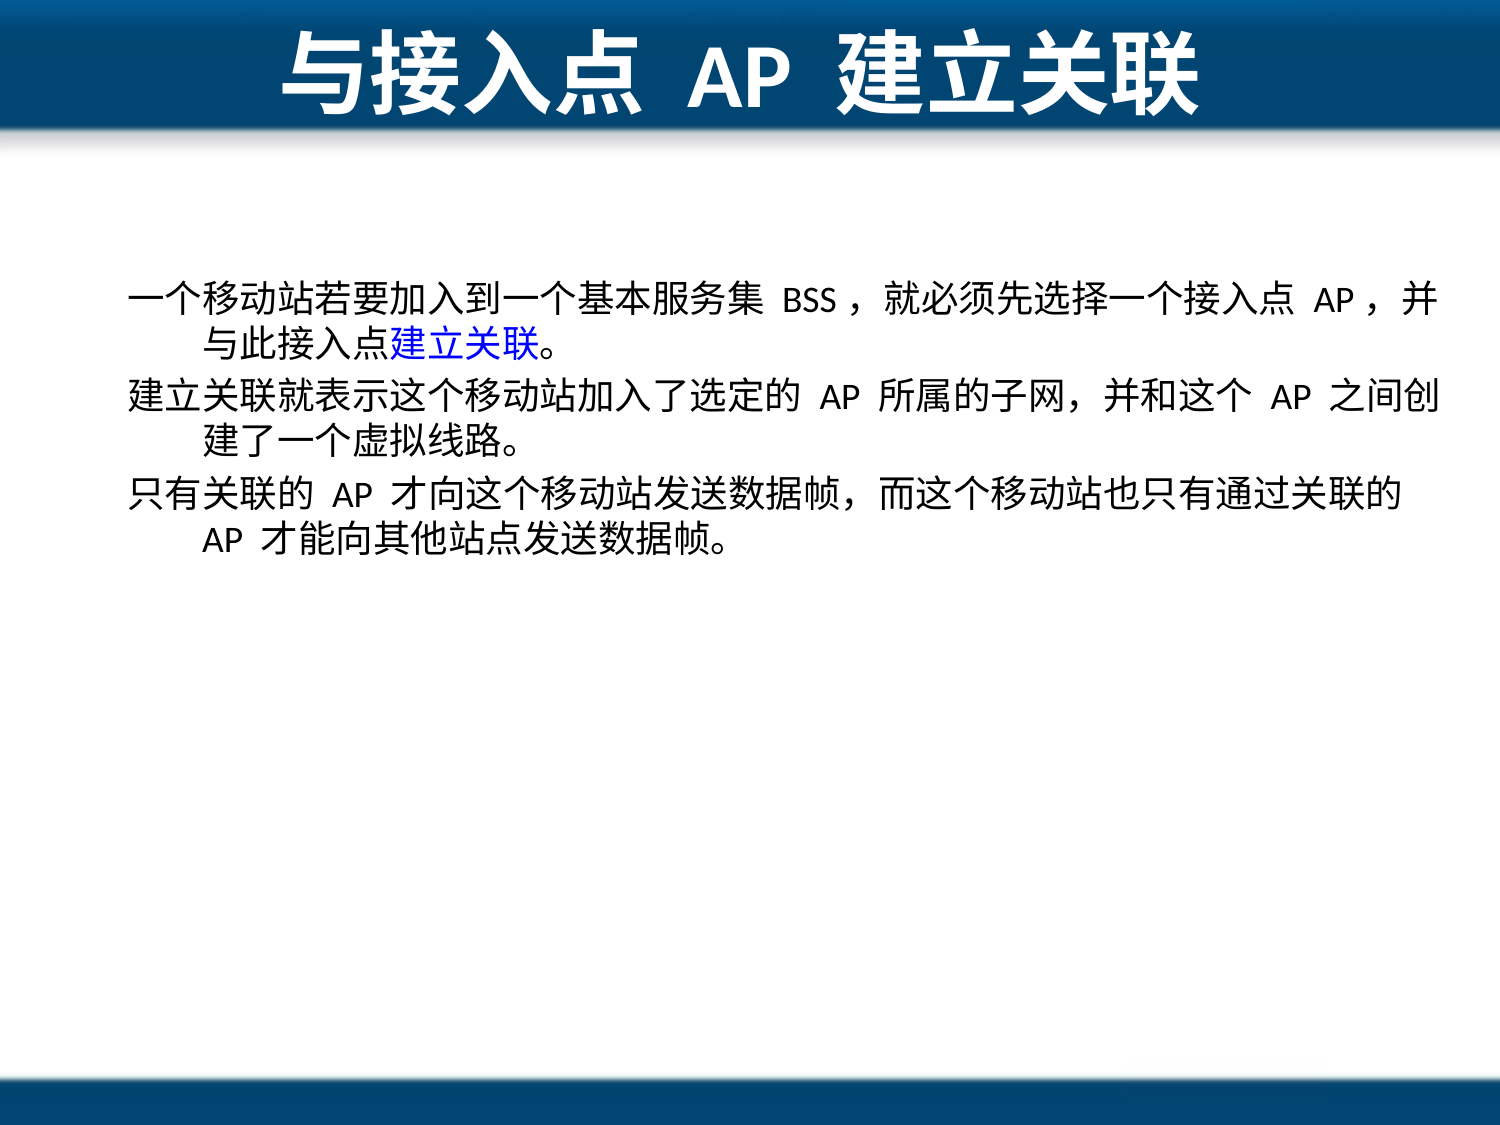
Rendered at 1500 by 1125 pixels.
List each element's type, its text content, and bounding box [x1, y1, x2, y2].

title 与接入点 AP 建立关联 [64, 19, 1415, 124]
list 一个移动站若要加入到一个基本服务集 BSS，就必须先选择一个接入点 AP，并与此接入点建立关联。 建立关联就表示这个移动站加入了选定的 AP 所属的子网，并和这个 AP 之间创建了一个虚拟线路。 只有关联的 AP 才向这个移动站发送数据帧，而这个移动站也只有通过关联的 AP 才能向其他站点发送数据帧。 [112, 267, 1463, 875]
picture [0, 0, 1500, 1125]
